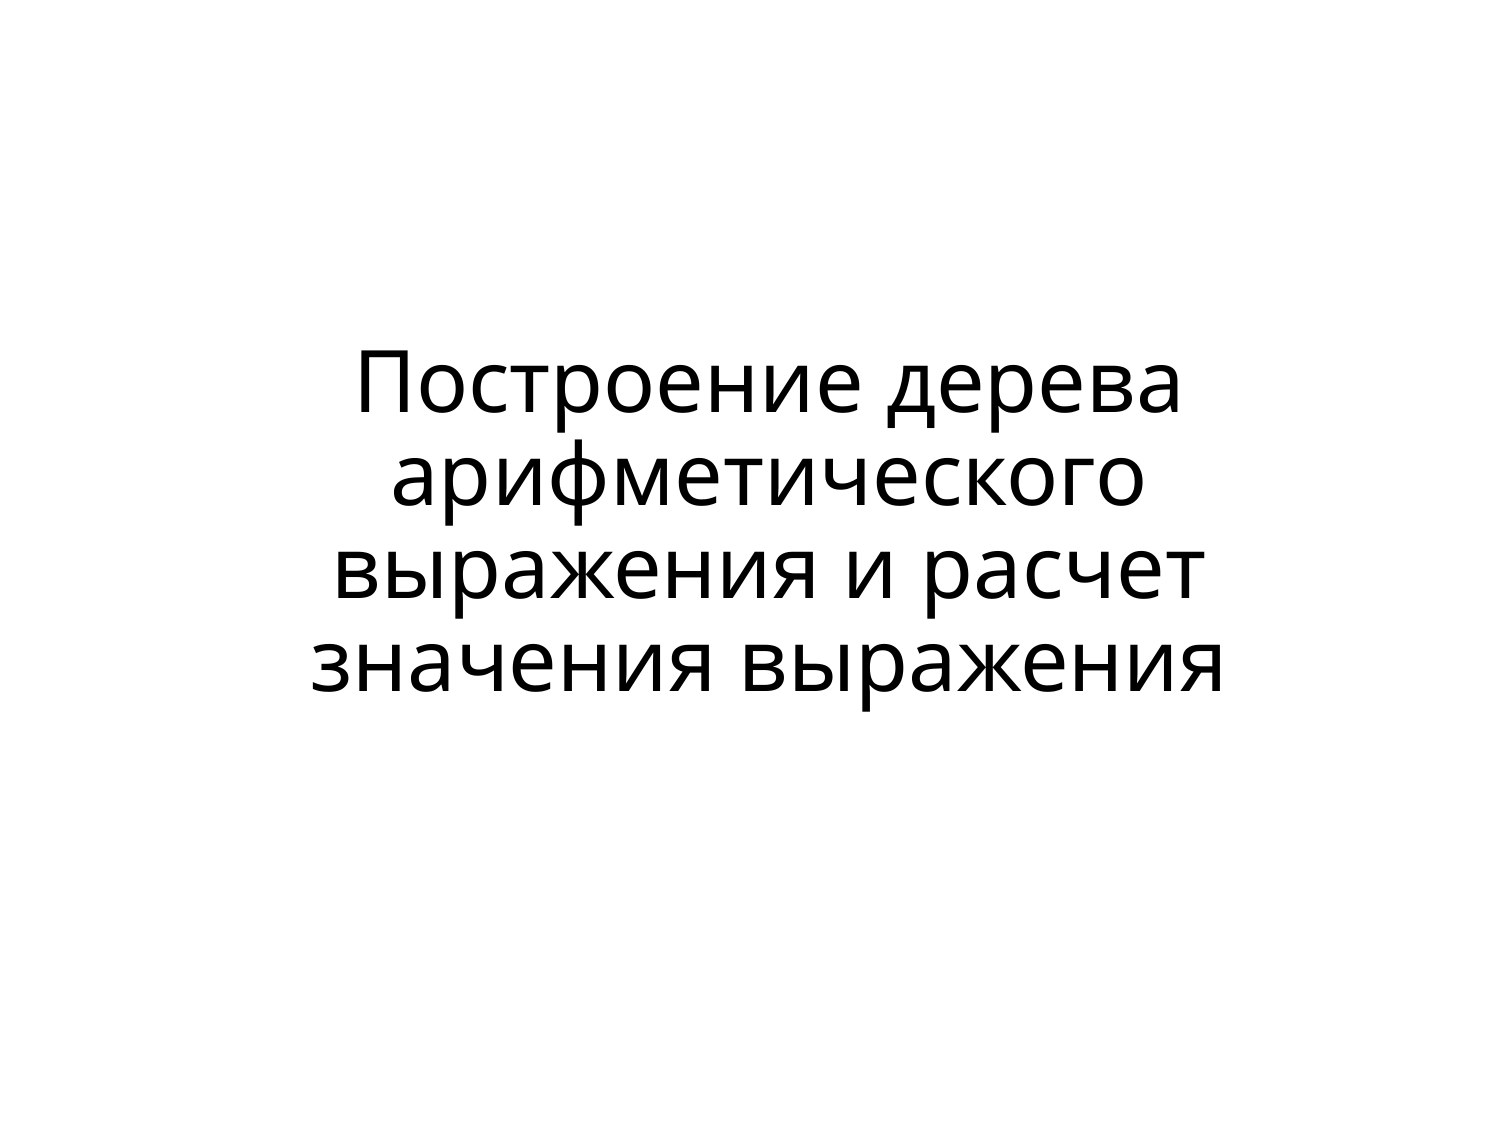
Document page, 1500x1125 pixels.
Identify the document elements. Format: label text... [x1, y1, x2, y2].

title Построение дерева арифметического выражения и расчет значения выражения [131, 325, 1407, 718]
